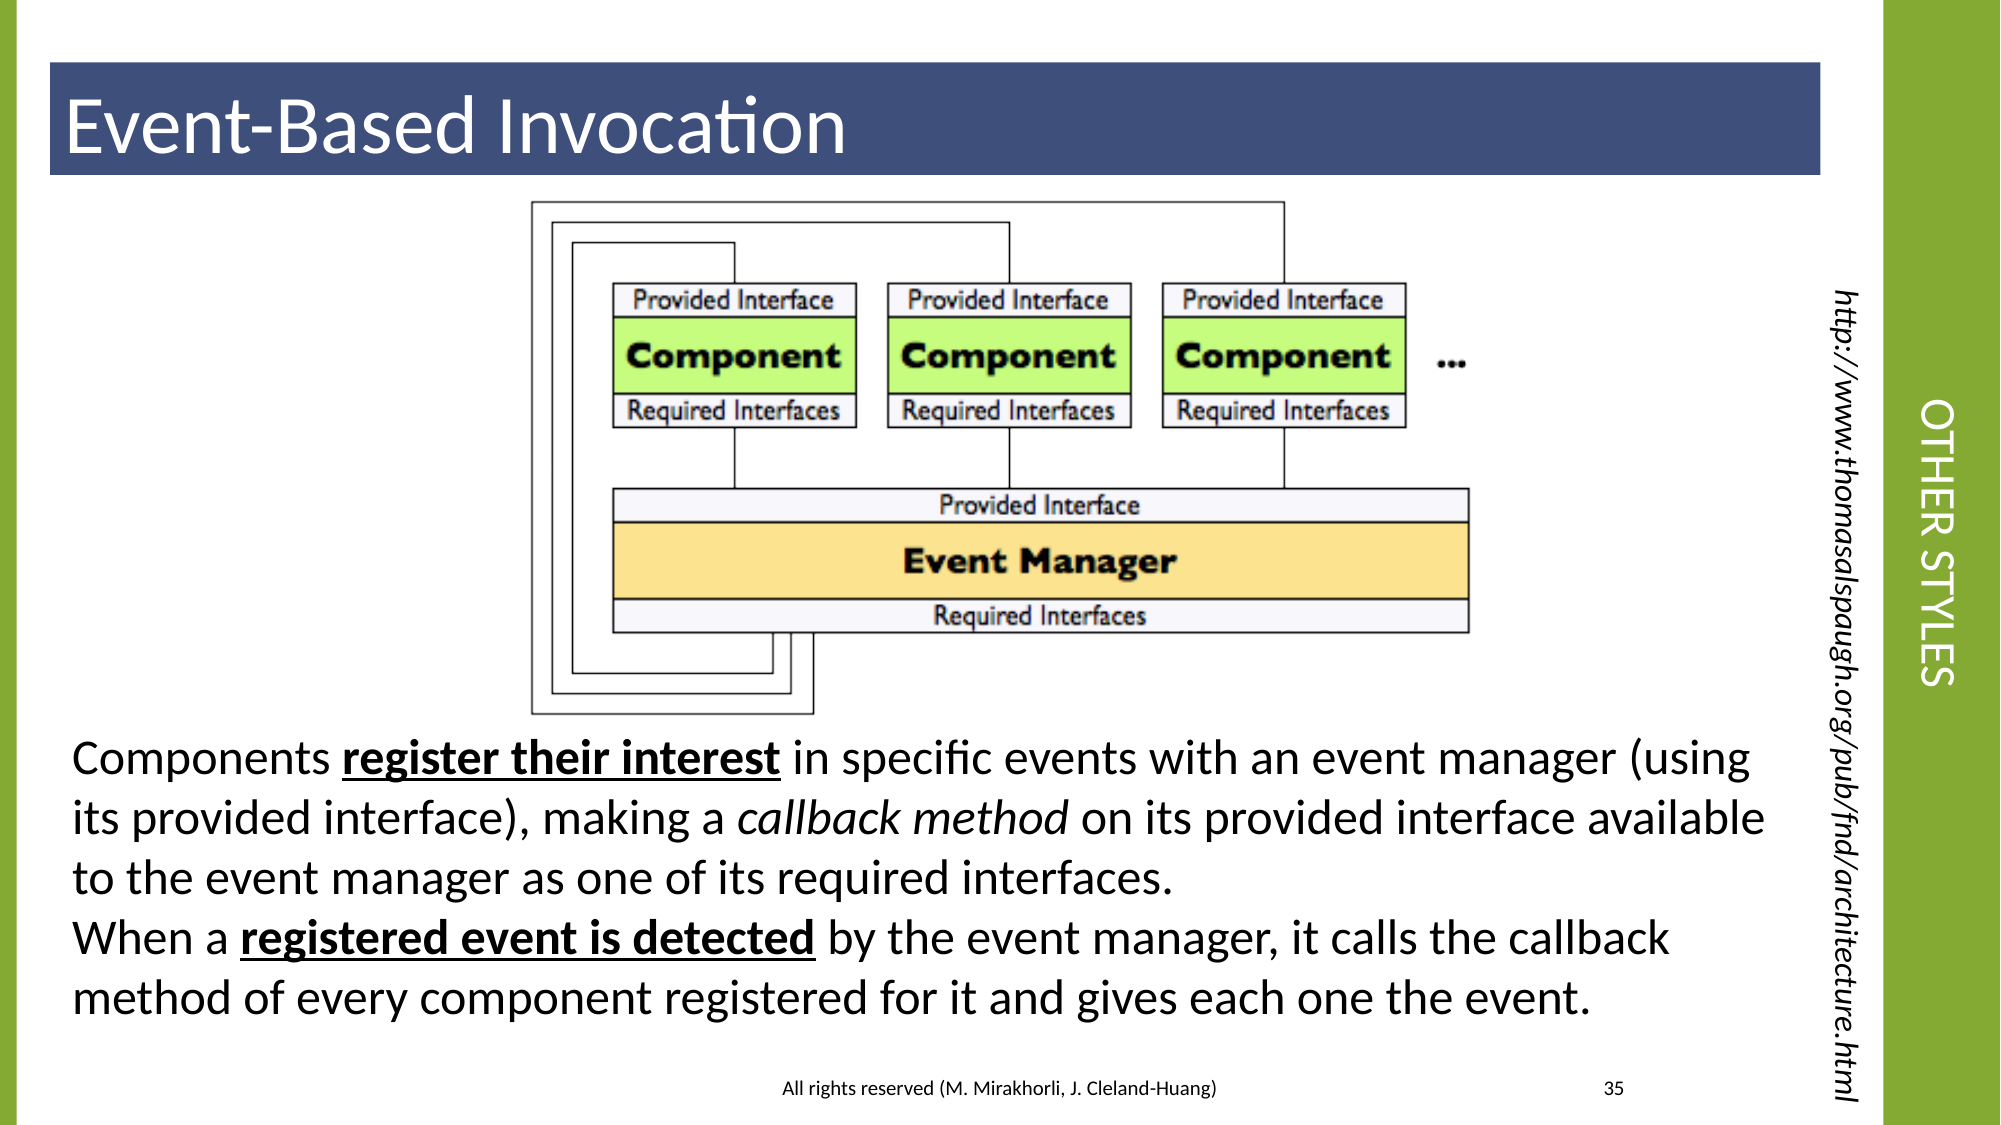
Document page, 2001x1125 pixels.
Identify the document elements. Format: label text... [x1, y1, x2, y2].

footer All rights reserved (M. Mirakhorli, J. Cleland-Huang) [591, 1062, 1409, 1113]
text_box Components register their interest in specific events with an event manager (using its provided interface), making a callback method on its provided interface available to the event manager as one of its required interfaces. When a registered event is detected by the event manager, it calls the callback method of every component registered for it and gives each one the event. [57, 717, 1821, 1032]
title Other Styles [1883, 62, 2000, 1025]
list Event-Based Invocation [50, 62, 1821, 175]
text_box http://www.thomasalspaugh.org/pub/fnd/architecture.html [1821, 275, 1877, 1125]
slide_number 35 [1422, 1061, 1640, 1112]
picture [527, 197, 1473, 718]
